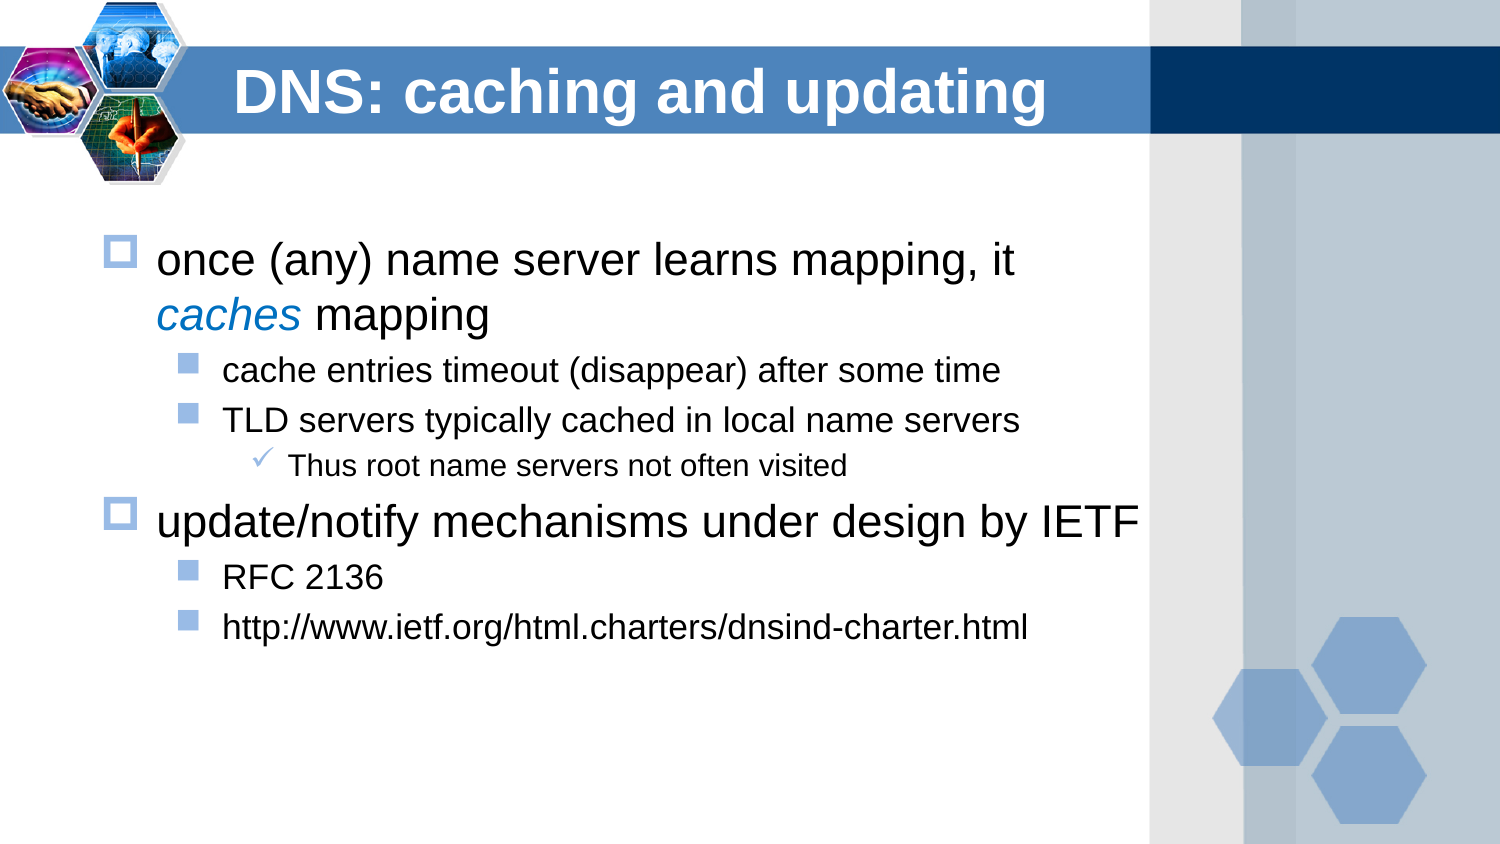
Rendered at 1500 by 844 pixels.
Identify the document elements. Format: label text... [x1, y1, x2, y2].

list once (any) name server learns mapping, it caches mapping cache entries timeout (disappear) after some time TLD servers typically cached in local name servers Thus root name servers not often visited update/notify mechanisms under design by IETF RFC 2136 http://www.ietf.org/html.charters/dnsind-charter.html [85, 222, 1161, 711]
picture [0, 0, 1500, 844]
list DNS: caching and updating records [218, 43, 1188, 115]
